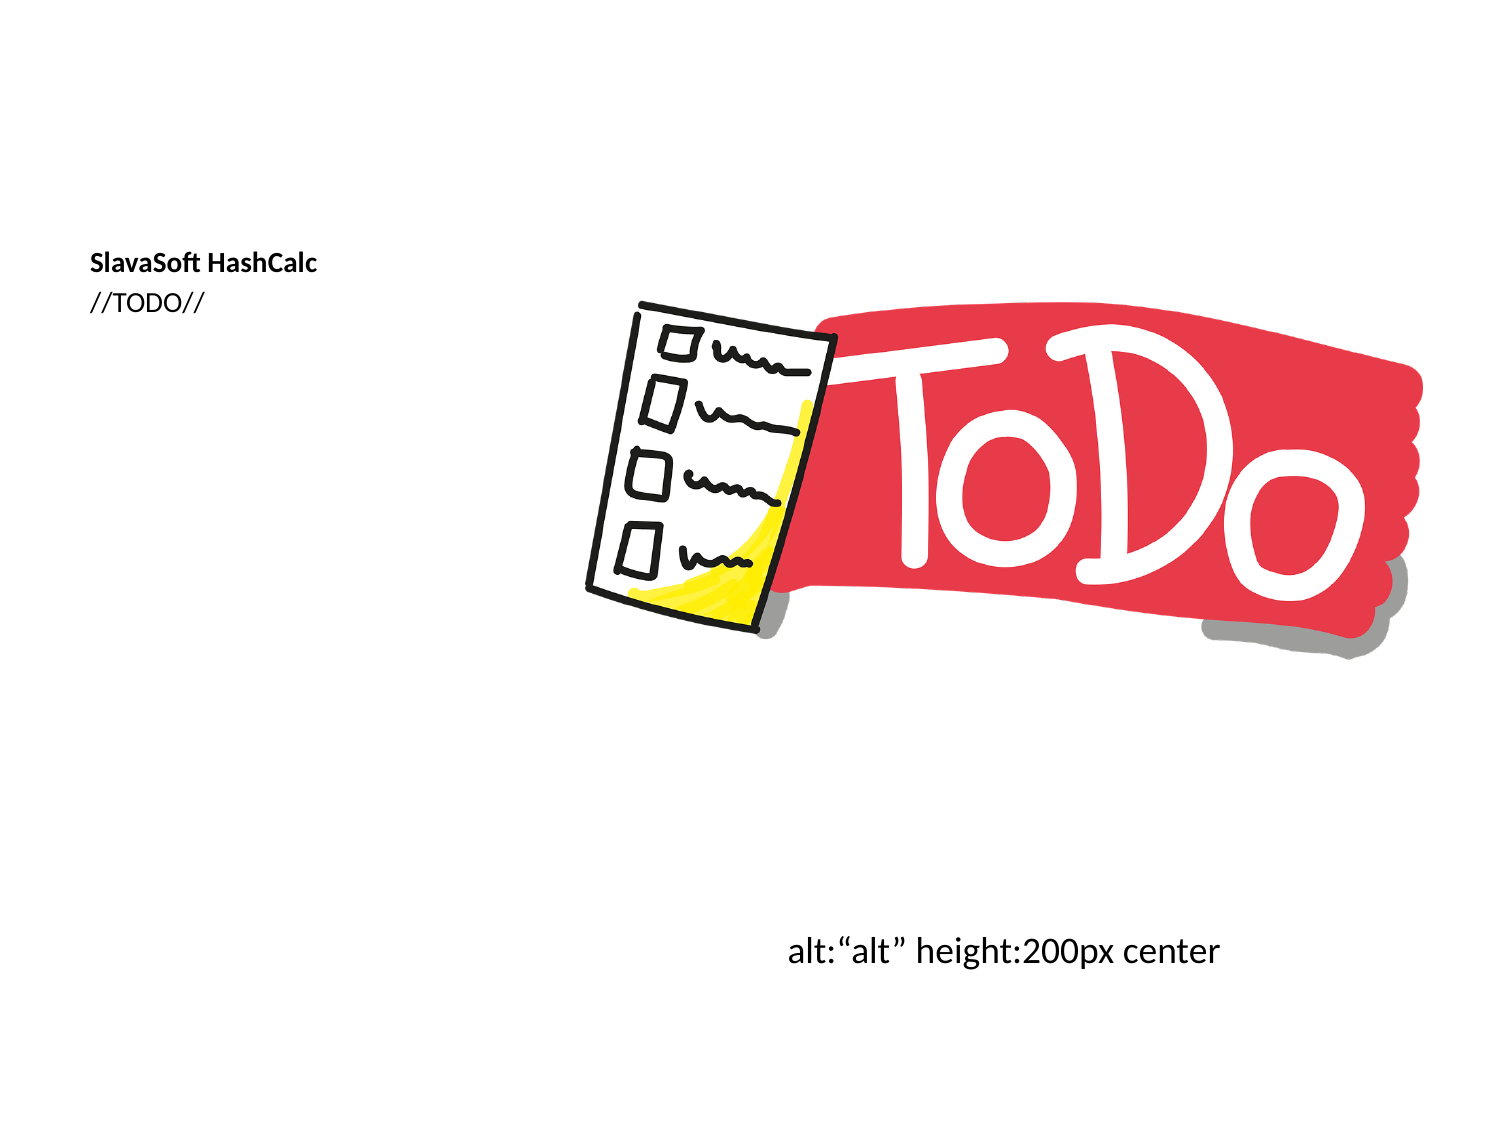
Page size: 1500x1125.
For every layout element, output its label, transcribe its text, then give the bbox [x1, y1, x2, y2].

picture [585, 270, 1424, 690]
text_box alt:“alt” height:200px center [585, 918, 1423, 1003]
list SlavaSoft HashCalc //TODO// [75, 235, 569, 1005]
